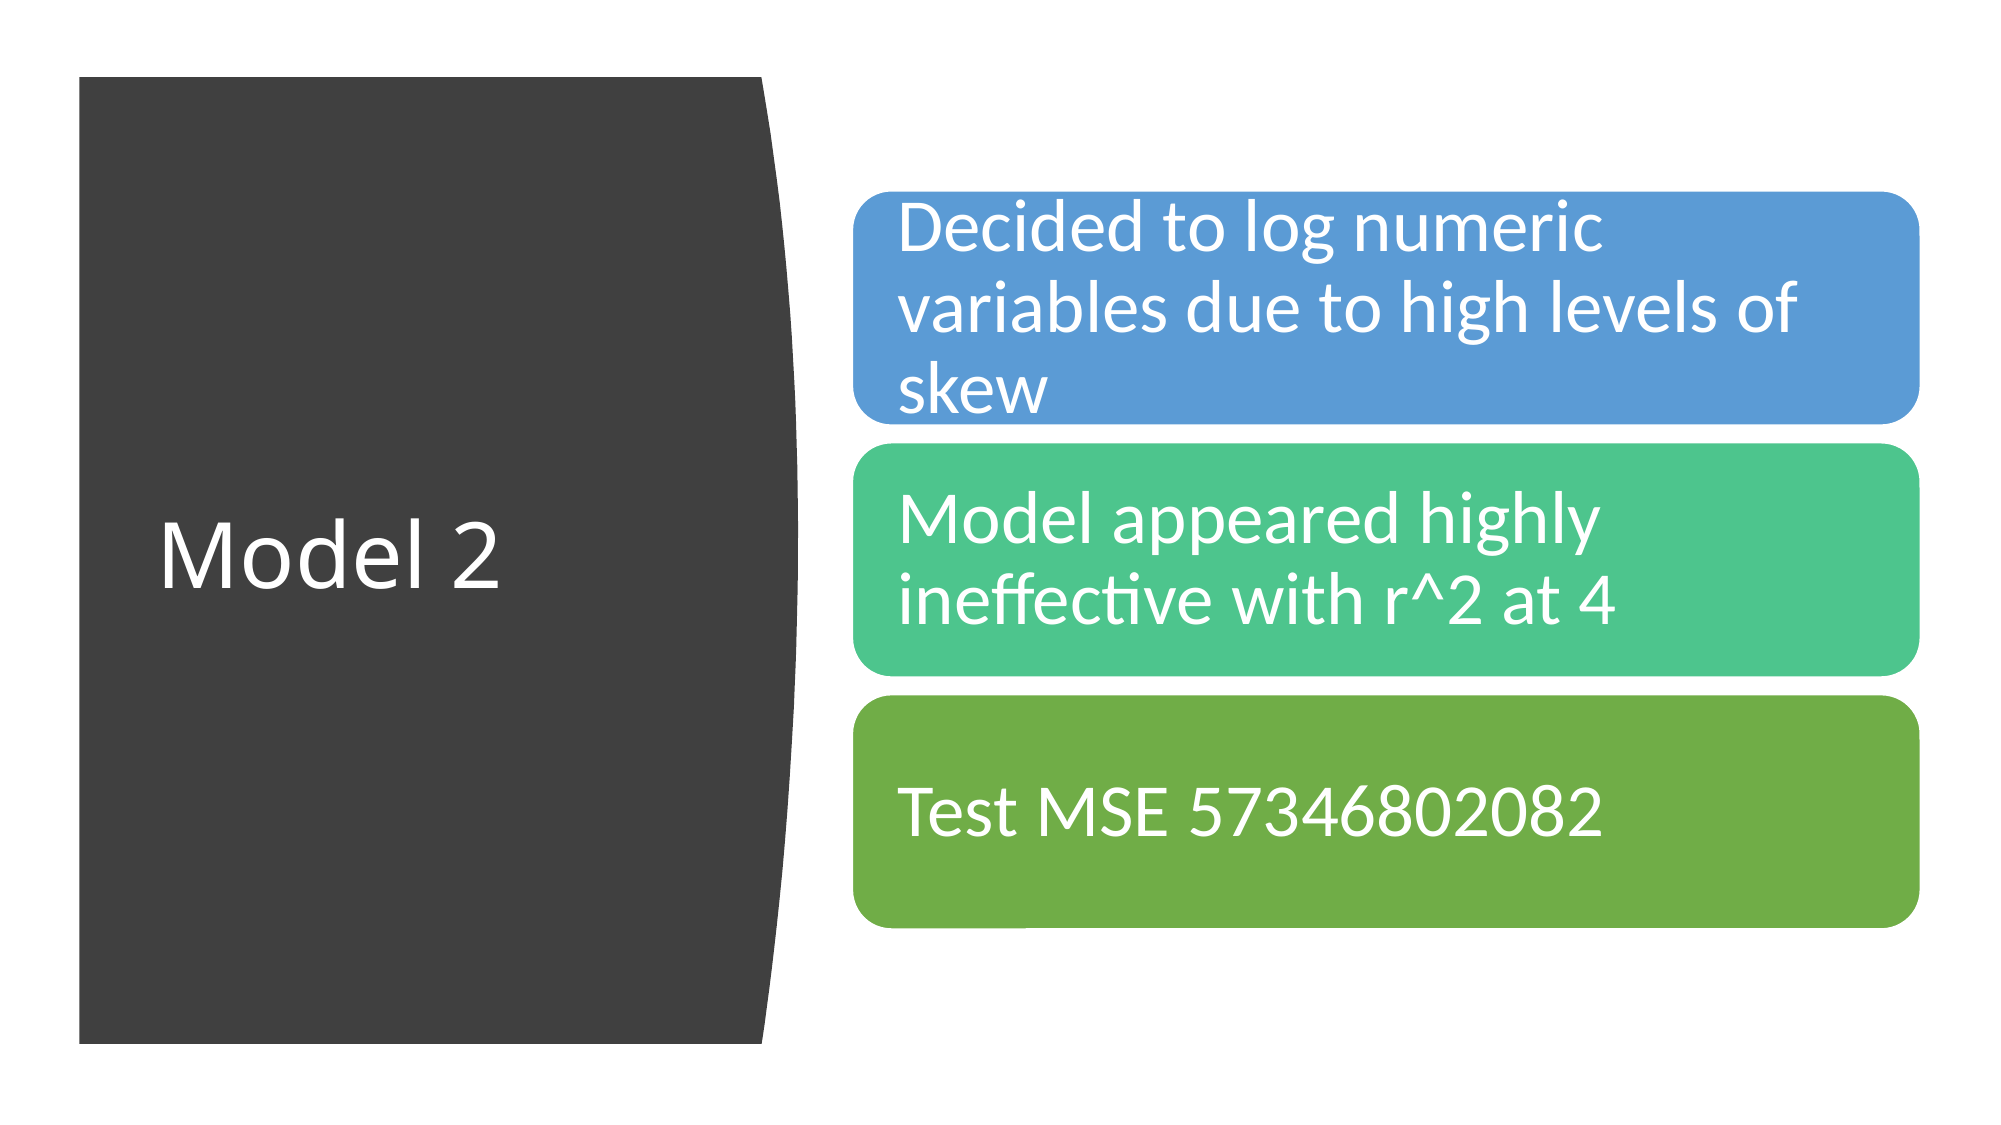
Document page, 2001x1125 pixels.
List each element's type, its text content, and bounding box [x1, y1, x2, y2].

text_box [78, 76, 800, 1045]
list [852, 77, 1921, 1043]
title Model 2 [141, 166, 702, 953]
